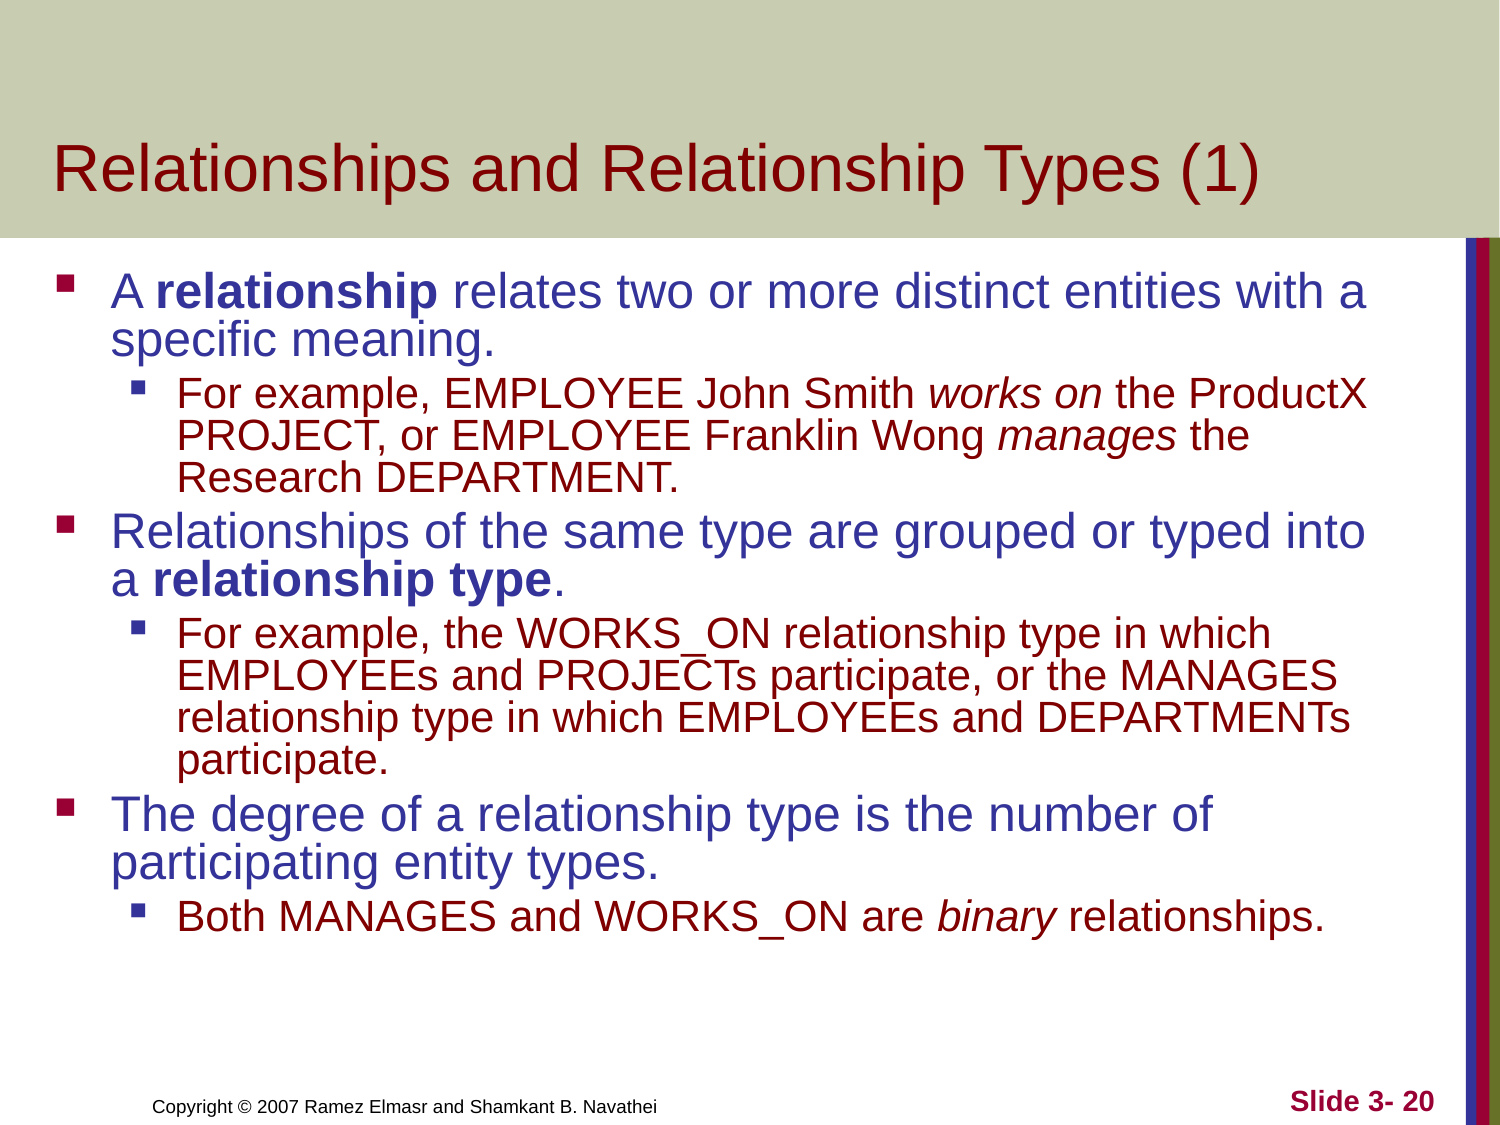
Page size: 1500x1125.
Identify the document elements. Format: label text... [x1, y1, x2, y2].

slide_number Slide 3- 20 [1137, 1050, 1450, 1125]
title Relationships and Relationship Types (1) [37, 49, 1317, 213]
list A relationship relates two or more distinct entities with a specific meaning. For example, EMPLOYEE John Smith works on the ProductX PROJECT, or EMPLOYEE Franklin Wong manages the Research DEPARTMENT. Relationships of the same type are grouped or typed into a relationship type. For example, the WORKS_ON relationship type in which EMPLOYEEs and PROJECTs participate, or the MANAGES relationship type in which EMPLOYEEs and DEPARTMENTs participate. The degree of a relationship type is the number of participating entity types. Both MANAGES and WORKS_ON are binary relationships. [39, 262, 1400, 1013]
